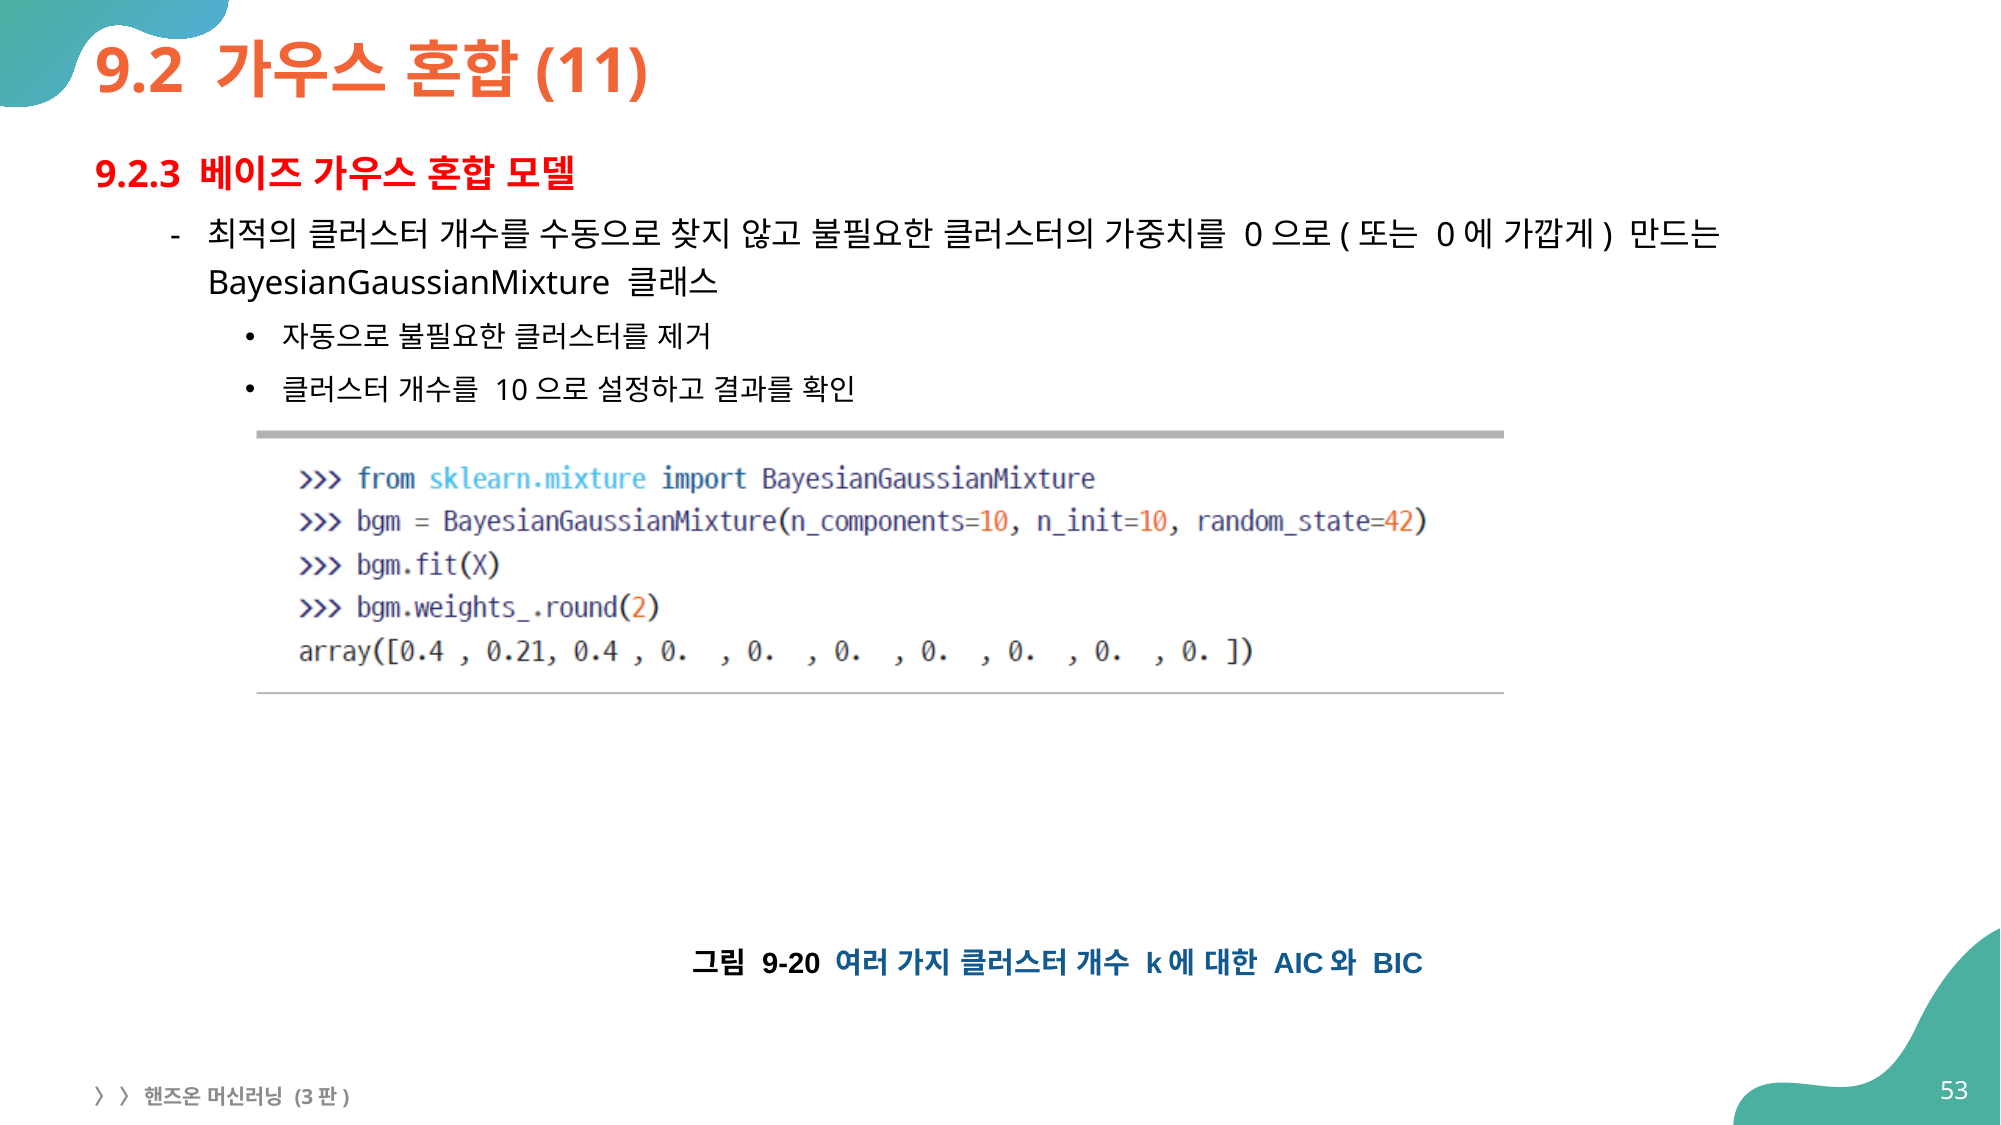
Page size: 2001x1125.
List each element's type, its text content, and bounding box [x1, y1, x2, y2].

text_box 그림 9-20 여러 가지 클러스터 개수 k에 대한 AIC와 BIC [483, 937, 1633, 987]
slide_number 53 [1917, 1061, 1984, 1122]
picture [249, 423, 1504, 702]
list 9.2.3 베이즈 가우스 혼합 모델 최적의 클러스터 개수를 수동으로 찾지 않고 불필요한 클러스터의 가중치를 0으로(또는 0에 가깝게) 만드는 BayesianGaussianMixture 클래스 자동으로 불필요한 클러스터를 제거 클러스터 개수를 10으로 설정하고 결과를 확인 [79, 133, 1918, 1035]
title 9.2 가우스 혼합(11) [79, 17, 1931, 128]
footer 〉 〉 핸즈온 머신러닝 (3판) [79, 1078, 755, 1114]
